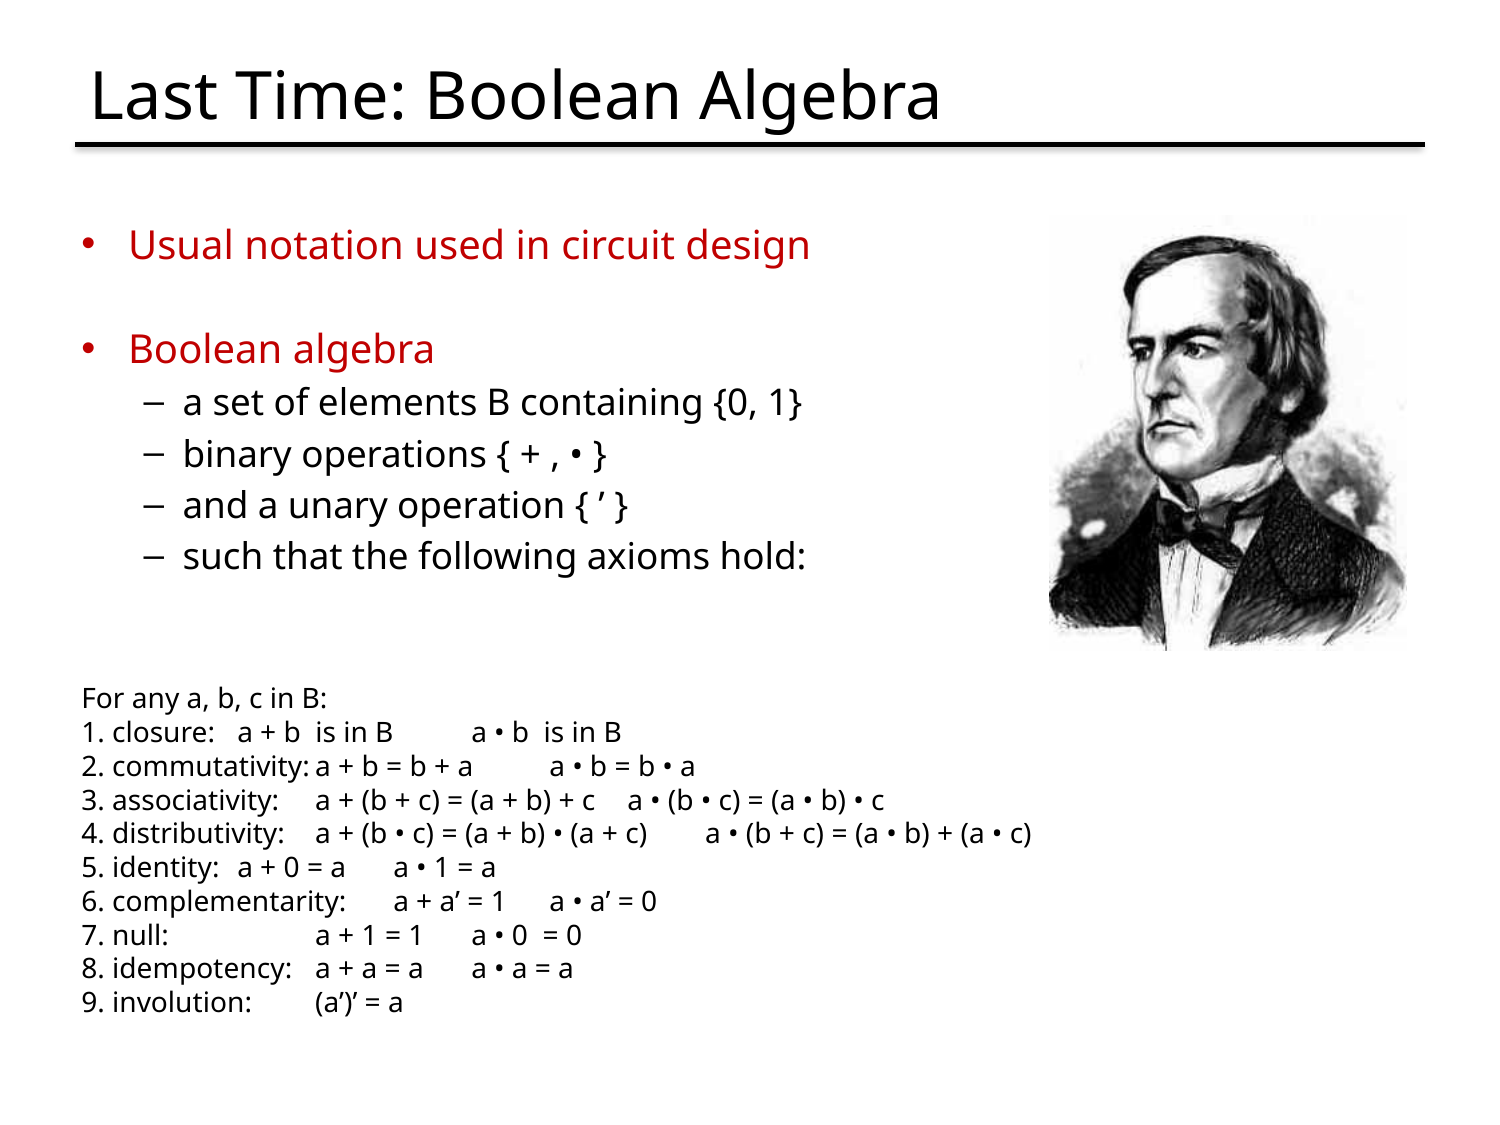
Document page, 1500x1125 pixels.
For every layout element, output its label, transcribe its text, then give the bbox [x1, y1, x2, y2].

title Last Time: Boolean Algebra [75, 45, 1425, 145]
picture [1048, 215, 1407, 651]
list Usual notation used in circuit design Boolean algebra a set of elements B containing {0, 1} binary operations { + , • } and a unary operation { ’ } such that the following axioms hold: For any a, b, c in B: 1. closure: a + b is in B a • b is in B 2. commutativity: a + b = b + a a • b = b • a 3. associativity: a + (b + c) = (a + b) + c a • (b • c) = (a • b) • c 4. distributivity: a + (b • c) = (a + b) • (a + c) a • (b + c) = (a • b) + (a • c) 5. identity: a + 0 = a a • 1 = a 6. complementarity: a + a’ = 1 a • a’ = 0 7. null: a + 1 = 1 a • 0 = 0 8. idempotency: a + a = a a • a = a 9. involution: (a’)’ = a [66, 211, 1494, 1076]
